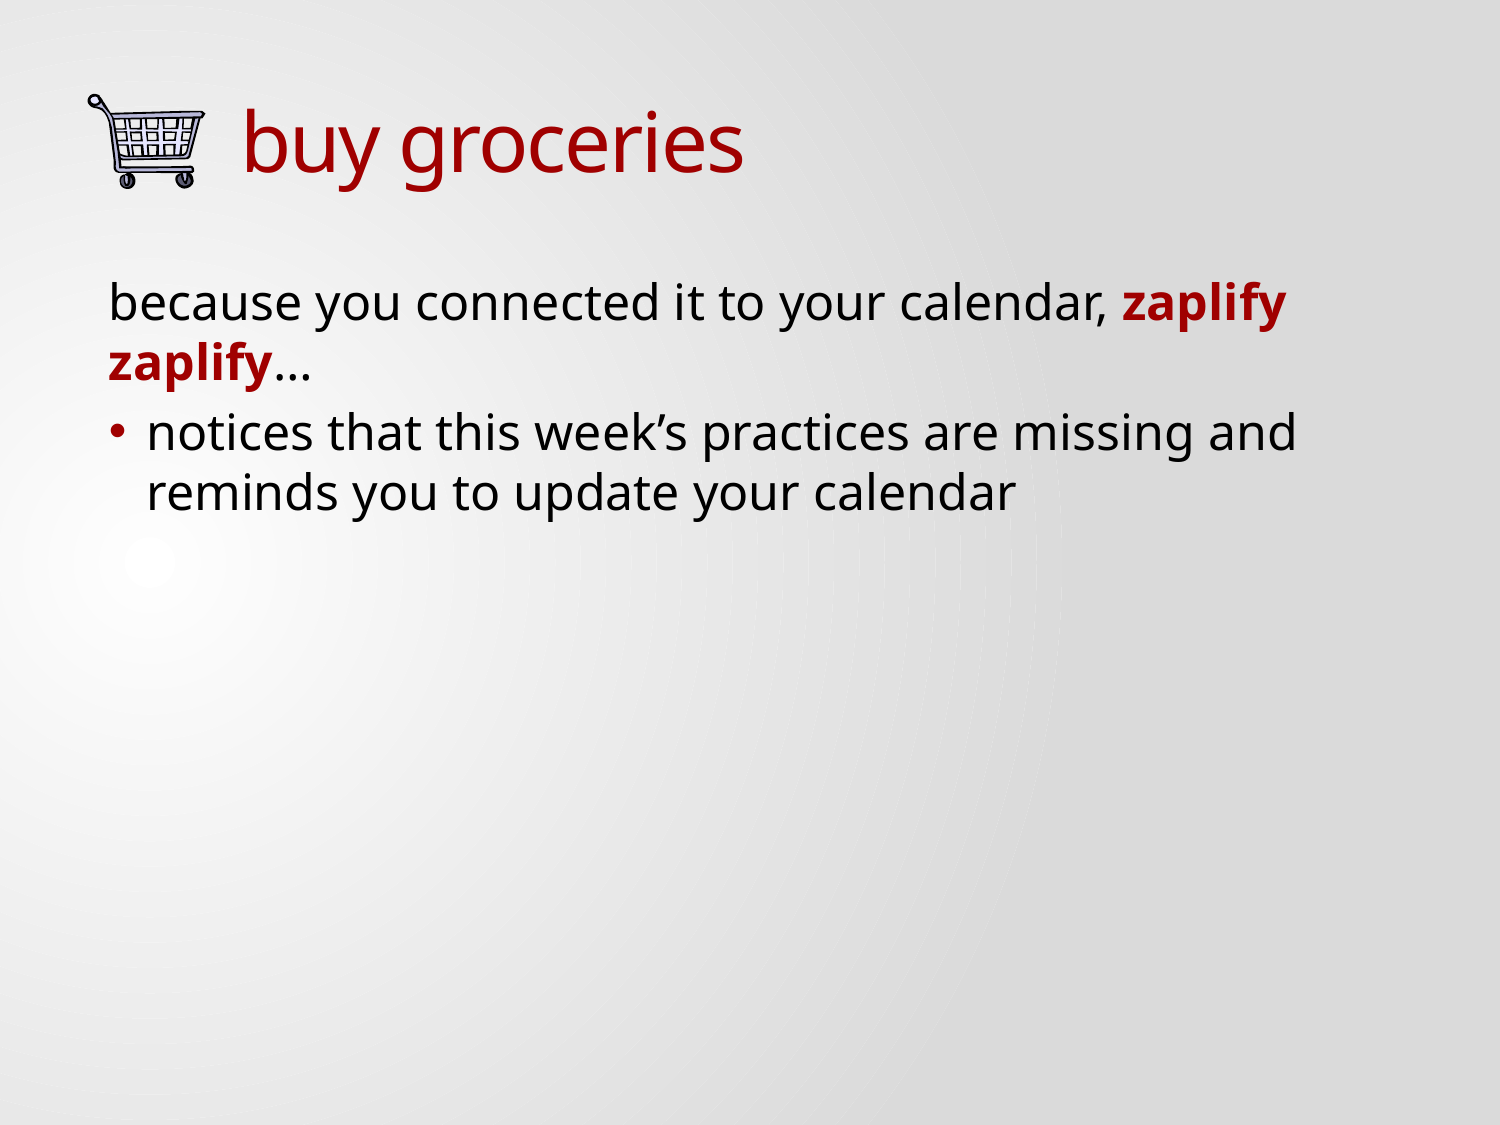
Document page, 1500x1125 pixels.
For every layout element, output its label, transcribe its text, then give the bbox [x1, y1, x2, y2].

list because you connected it to your calendar, zaplify zaplify… notices that this week’s practices are missing and reminds you to update your calendar [75, 262, 1425, 1050]
title buy groceries [75, 45, 1425, 233]
picture [86, 93, 207, 190]
